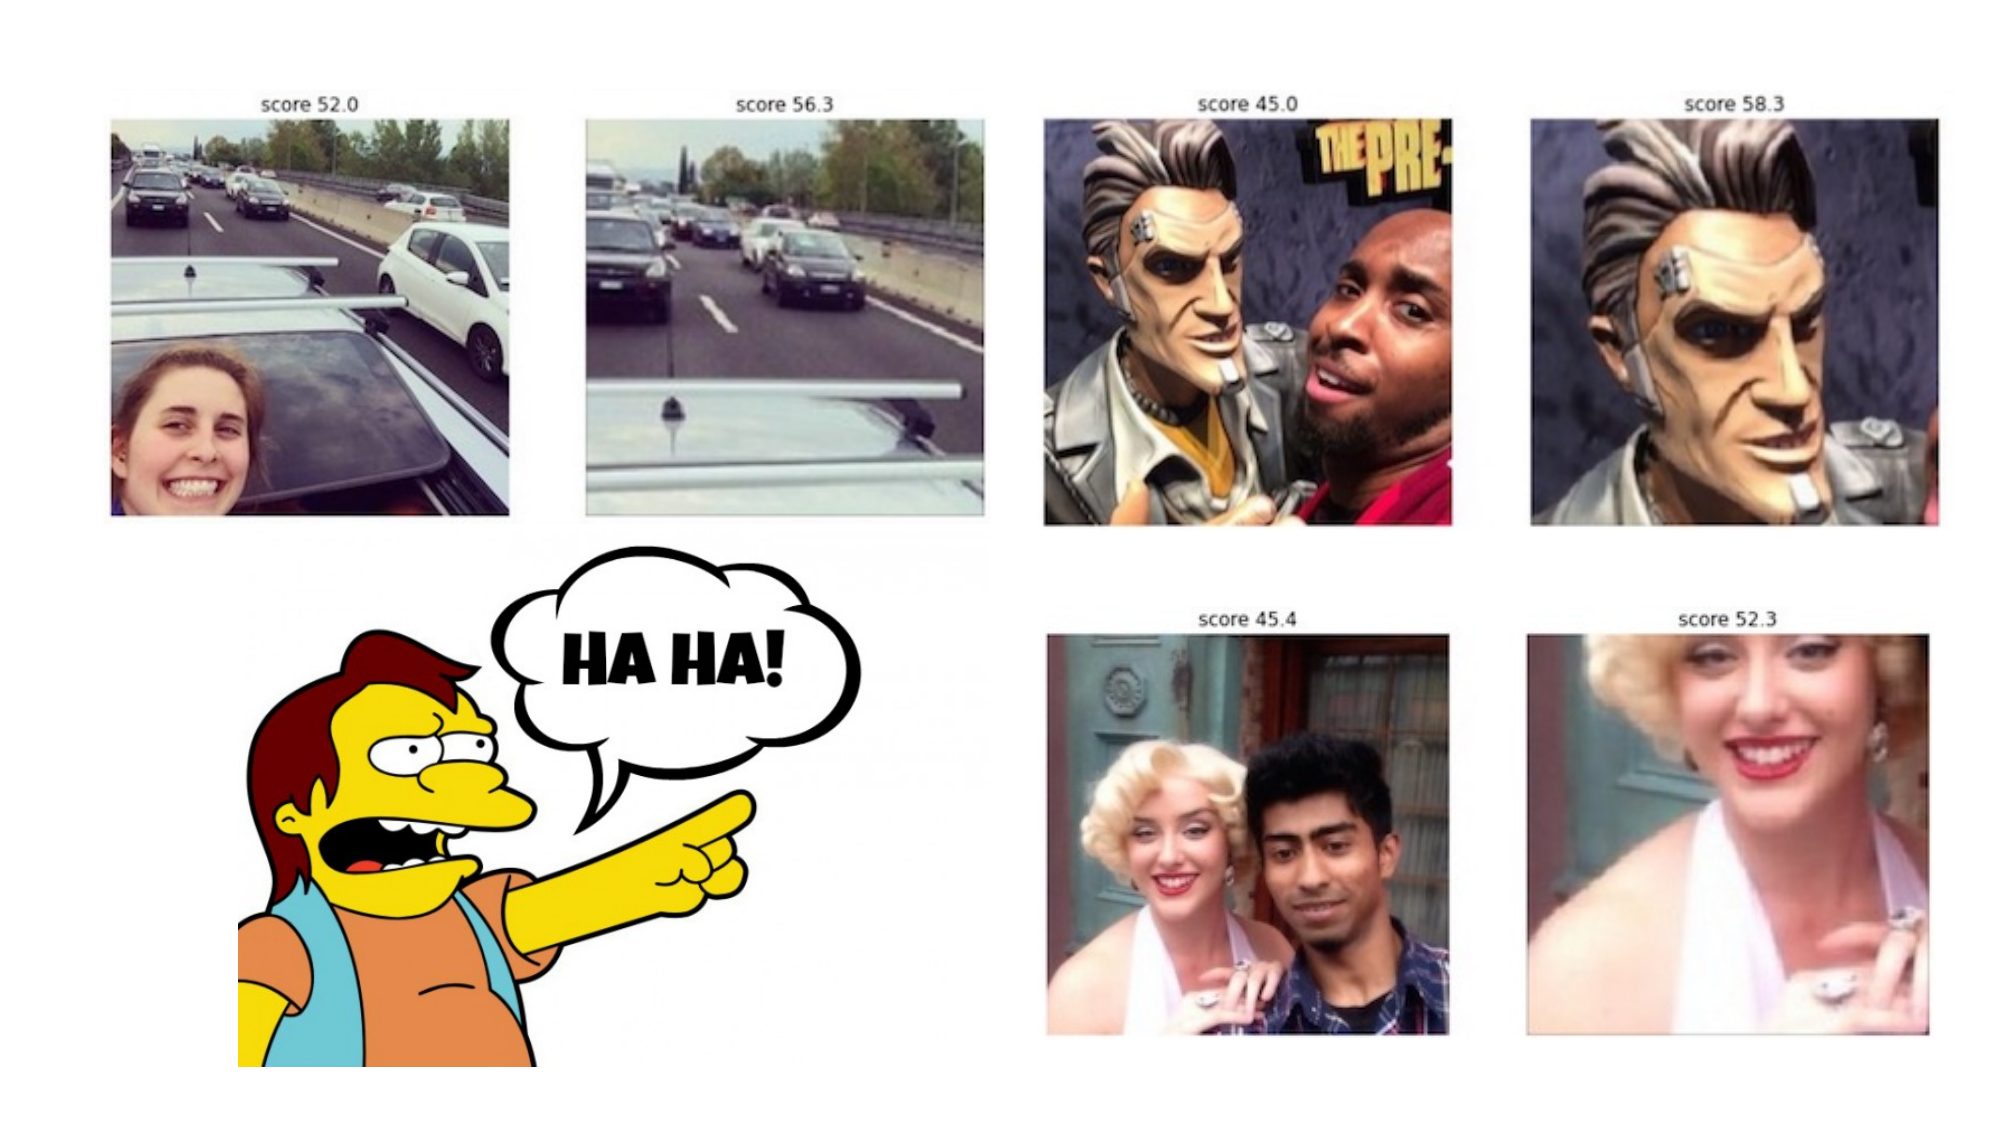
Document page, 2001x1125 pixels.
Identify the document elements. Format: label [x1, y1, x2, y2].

picture [238, 530, 990, 1067]
picture [1038, 606, 1934, 1040]
picture [1038, 89, 1955, 531]
picture [102, 89, 990, 524]
